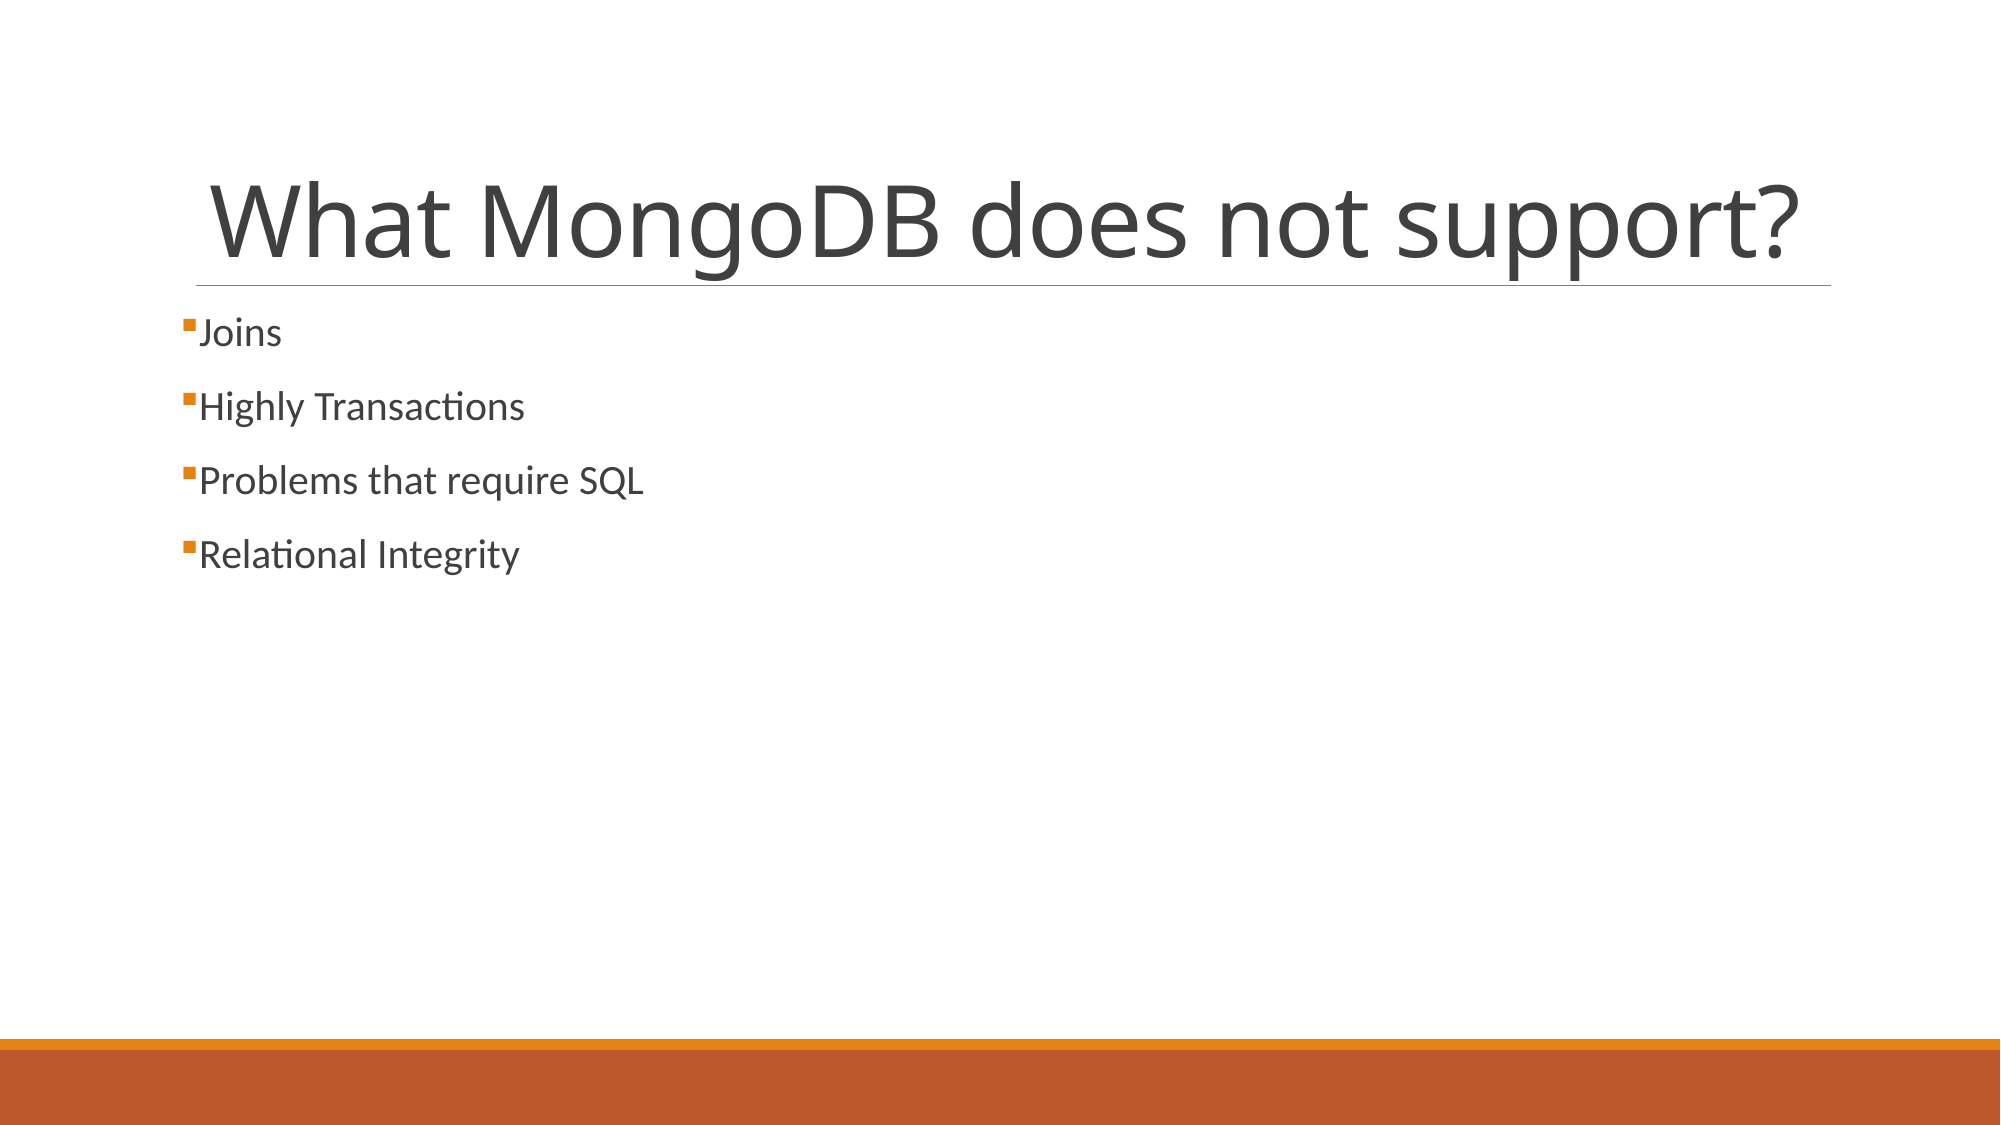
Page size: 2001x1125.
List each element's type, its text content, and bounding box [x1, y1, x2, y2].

title What MongoDB does not support? [180, 47, 1830, 285]
list Joins Highly Transactions Problems that require SQL Relational Integrity [180, 302, 1830, 963]
